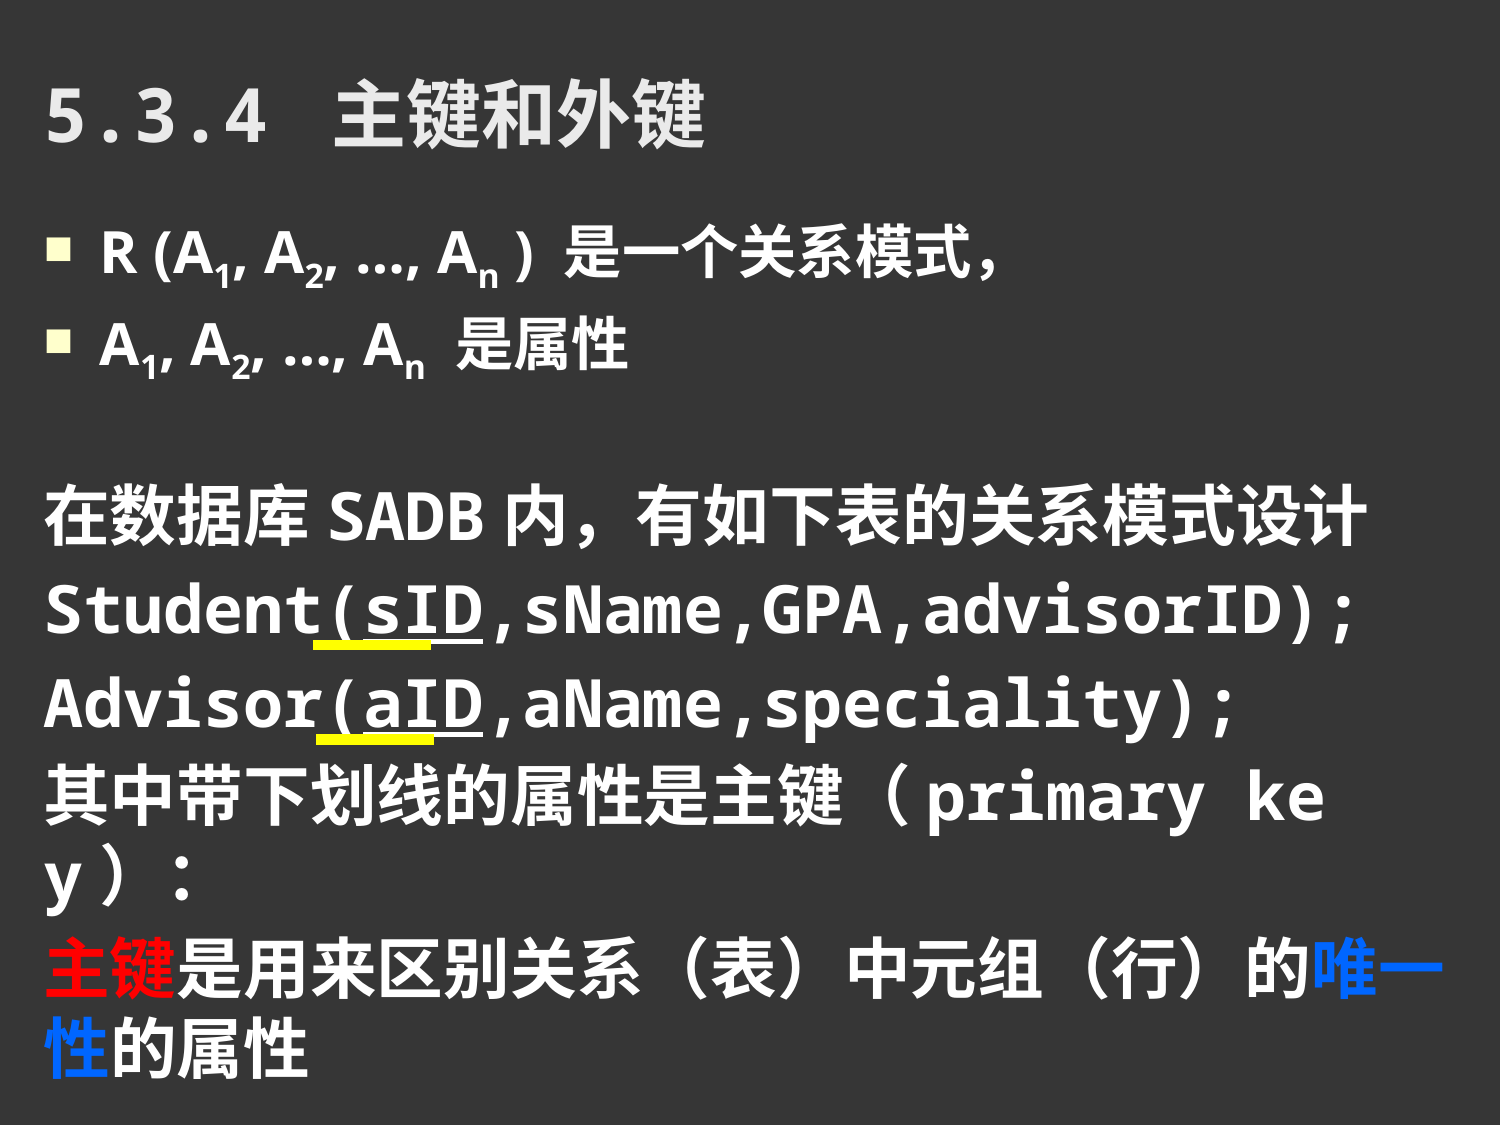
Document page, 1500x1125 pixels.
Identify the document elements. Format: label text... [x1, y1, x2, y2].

title 5.3.4 主键和外键 [28, 62, 1354, 163]
text_box 在数据库SADB内，有如下表的关系模式设计 Student(sID,sName,GPA,advisorID); Advisor(aID,aName,speciality); 其中带下划线的属性是主键（primary key）： 主键是用来区别关系（表）中元组（行）的唯一性的属性 [28, 466, 1500, 1054]
list R (A1, A2, …, An ) 是一个关系模式， A1, A2, …, An 是属性 [28, 208, 1316, 466]
